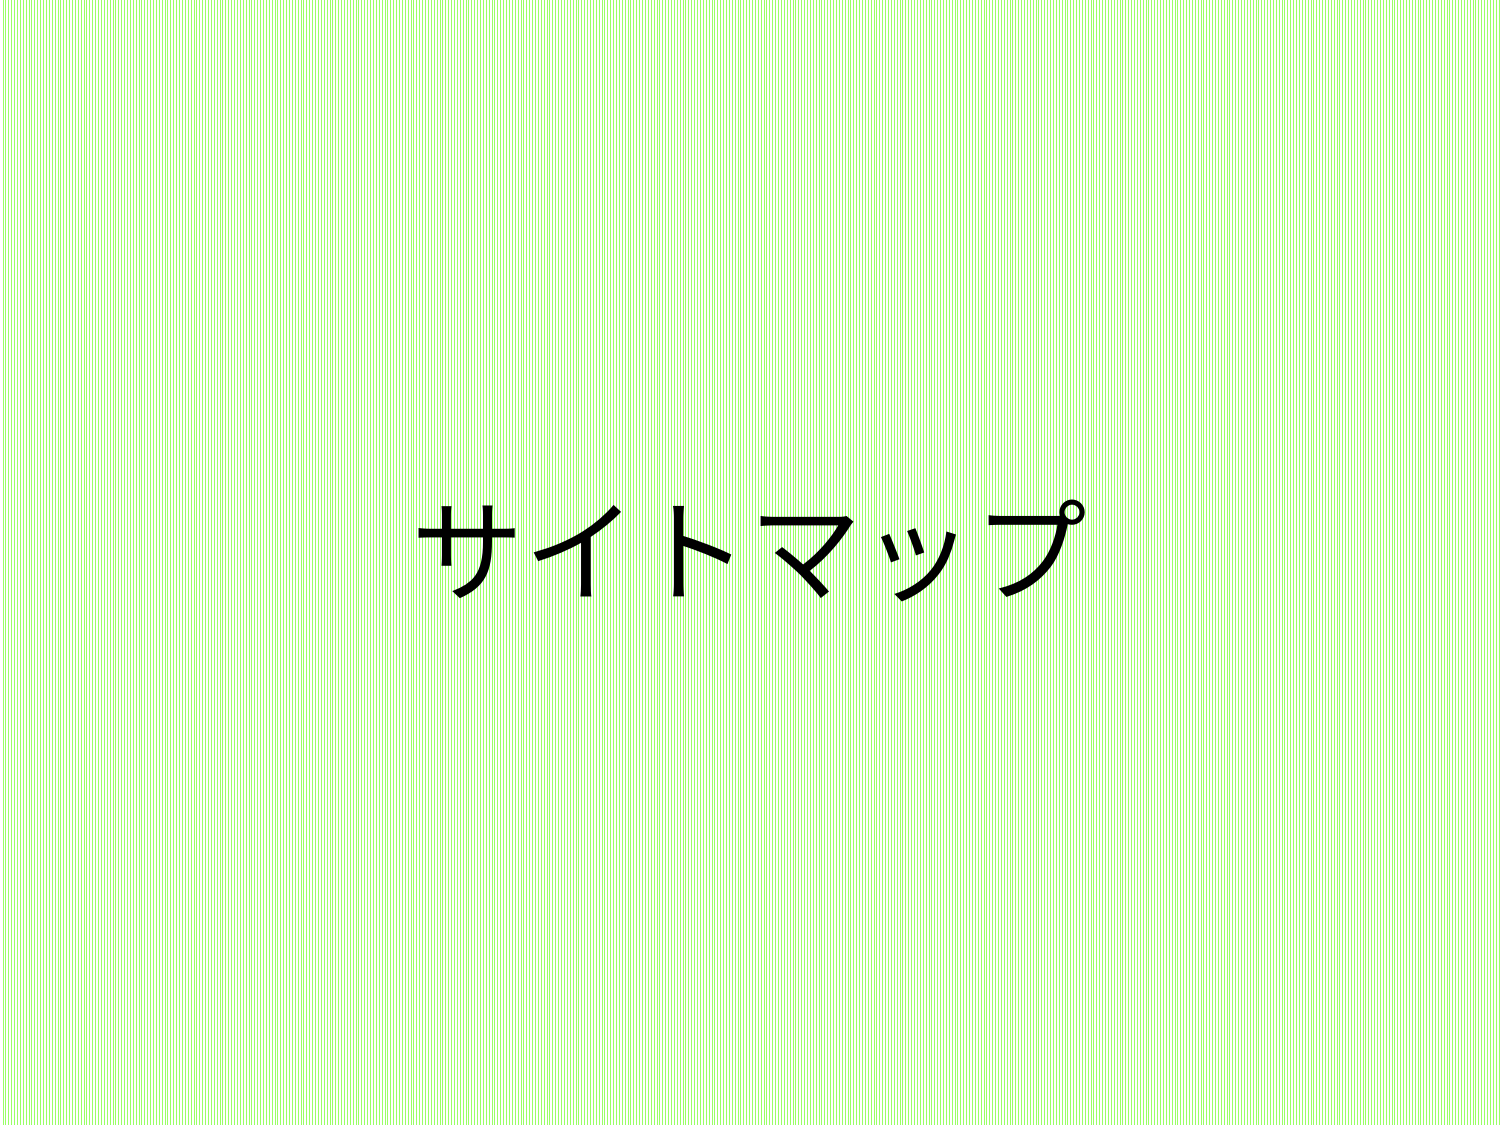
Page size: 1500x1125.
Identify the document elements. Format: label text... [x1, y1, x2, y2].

title サイトマップ [102, 280, 1397, 749]
